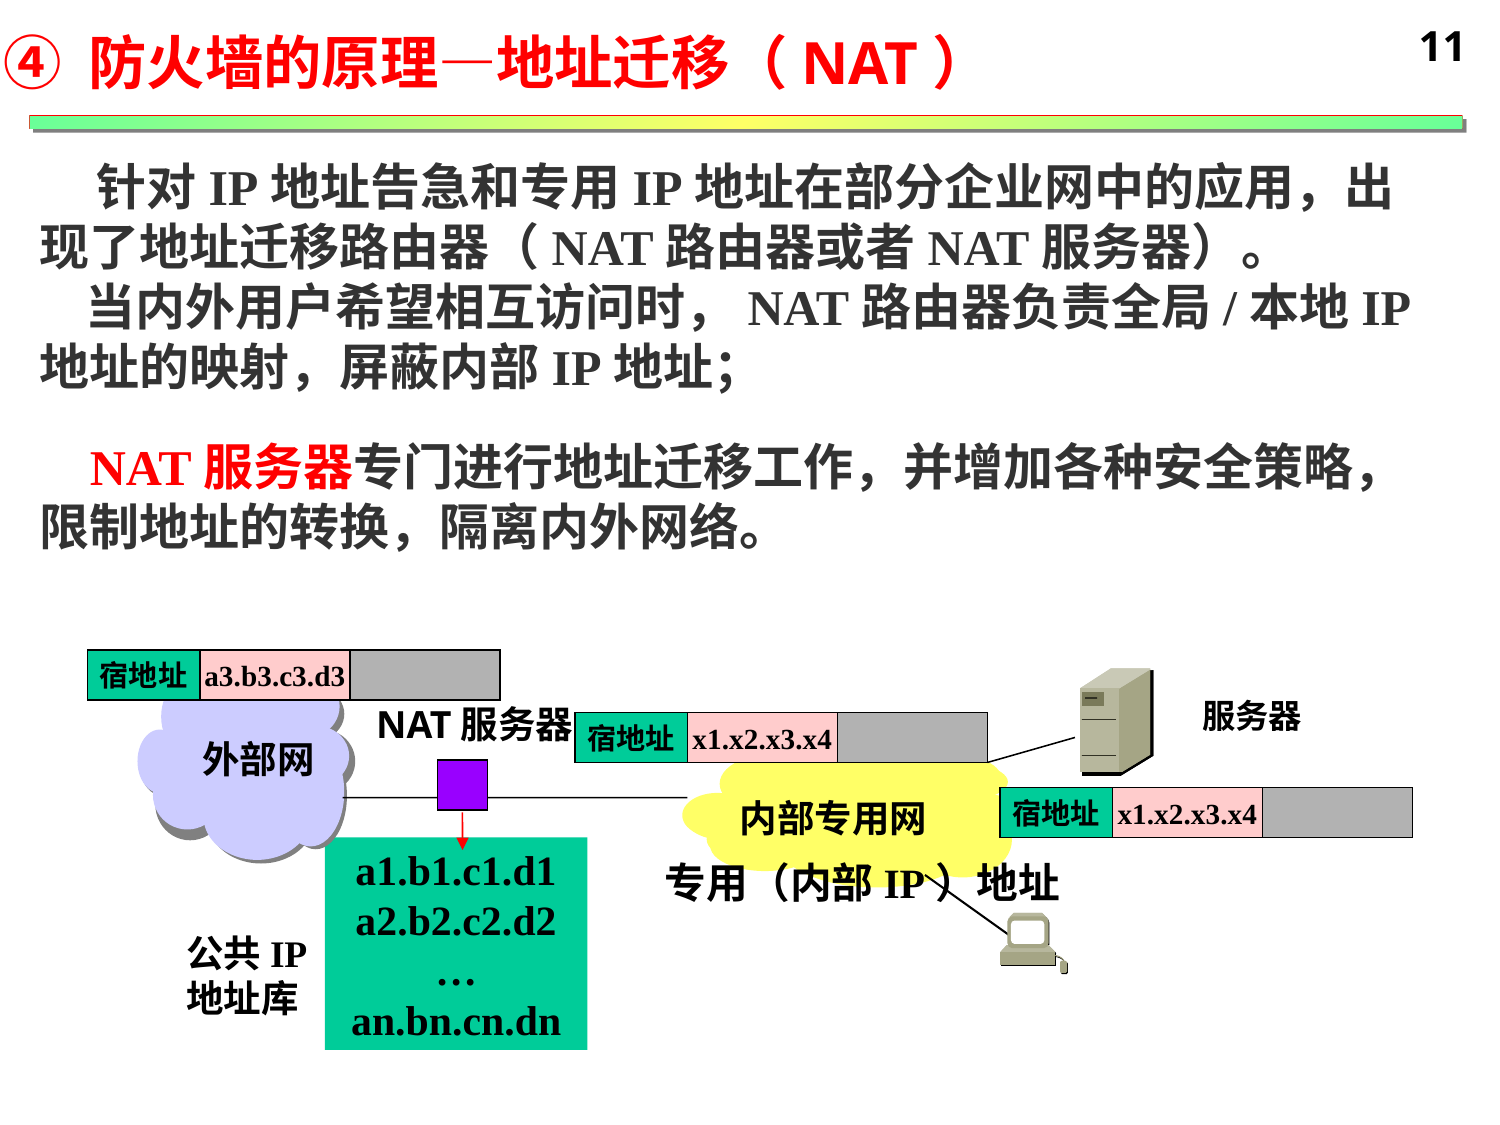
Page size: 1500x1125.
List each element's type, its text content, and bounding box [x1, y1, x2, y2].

text_box 11 [1403, 11, 1482, 77]
text_box ④ 防火墙的原理—地址迁移（NAT） [0, 19, 1006, 104]
text_box 针对IP地址告急和专用IP地址在部分企业网中的应用，出现了地址迁移路由器（NAT路由器或者NAT服务器）。 当内外用户希望相互访问时，NAT路由器负责全局/本地IP地址的映射，屏蔽内部IP地址； NAT服务器专门进行地址迁移工作，并增加各种安全策略，限制地址的转换，隔离内外网络。 [24, 147, 1450, 563]
text_box [29, 115, 1463, 129]
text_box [87, 649, 1413, 1051]
